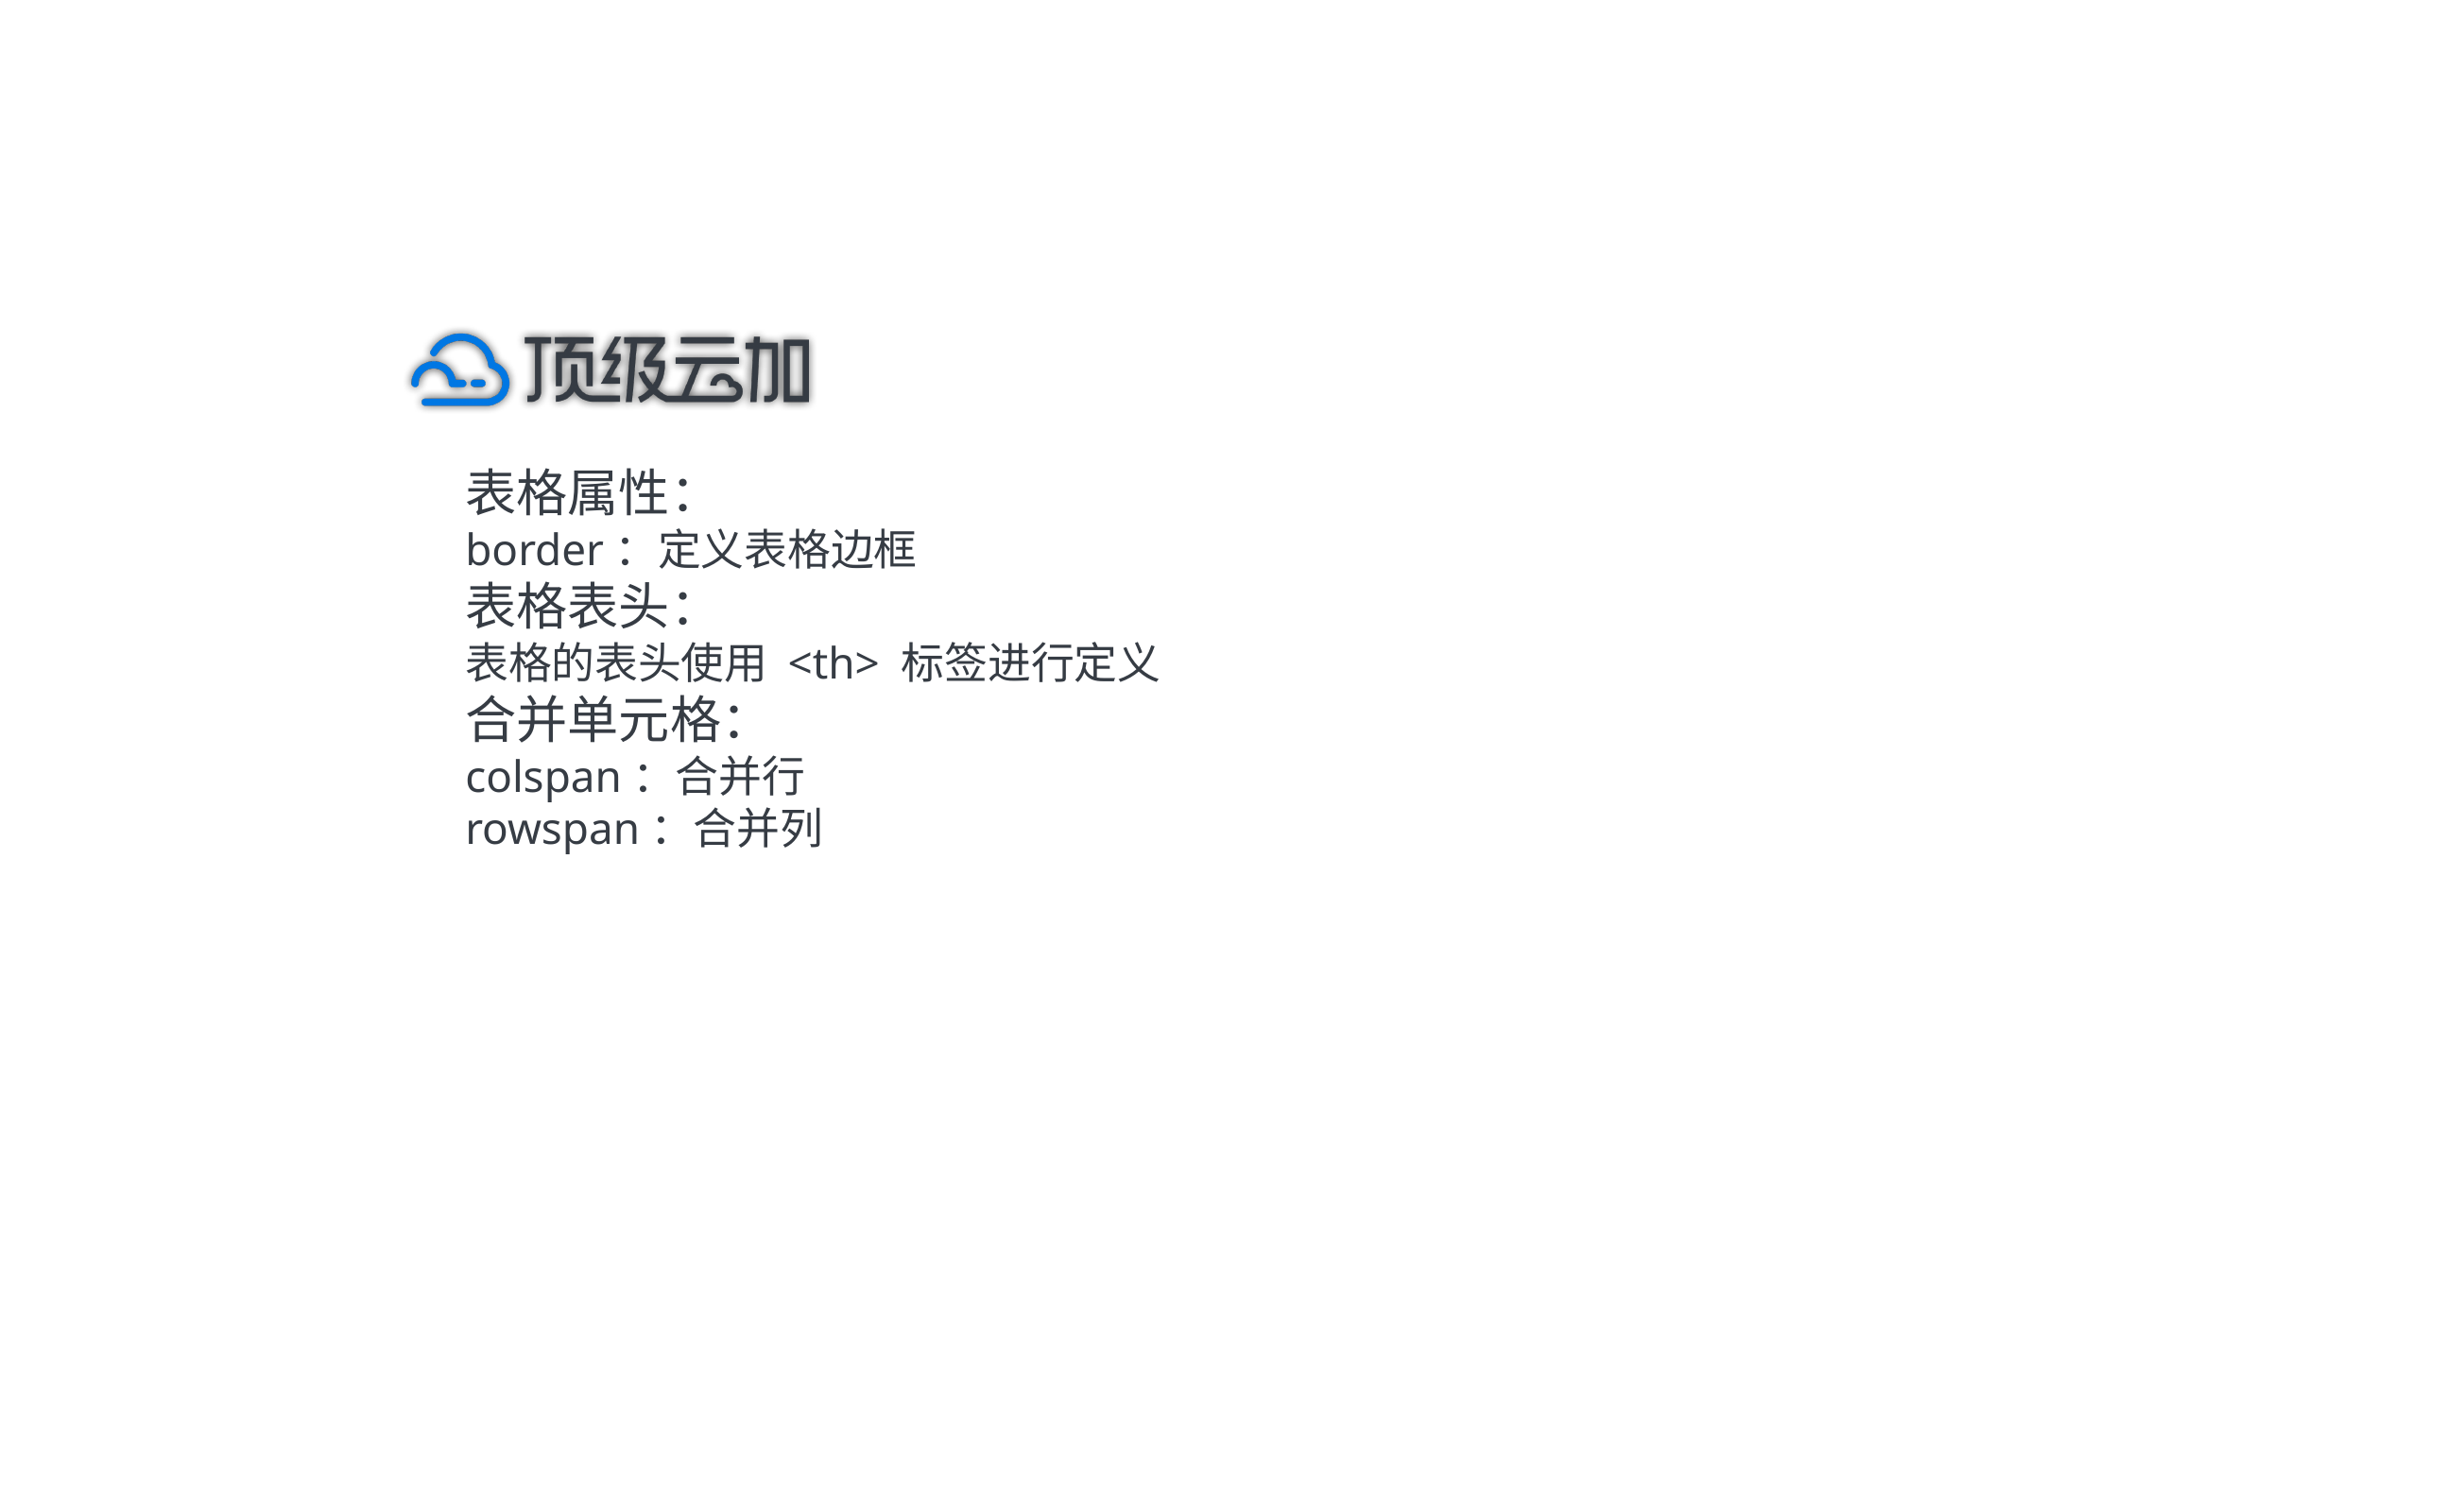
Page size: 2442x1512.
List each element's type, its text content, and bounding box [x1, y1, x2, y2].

title 表格属性： border：定义表格边框 表格表头： 表格的表头使用 <th> 标签进行定义 合并单元格： colspan：合并行 rowspan：合并列 [460, 455, 1982, 1140]
picture [362, 220, 858, 520]
